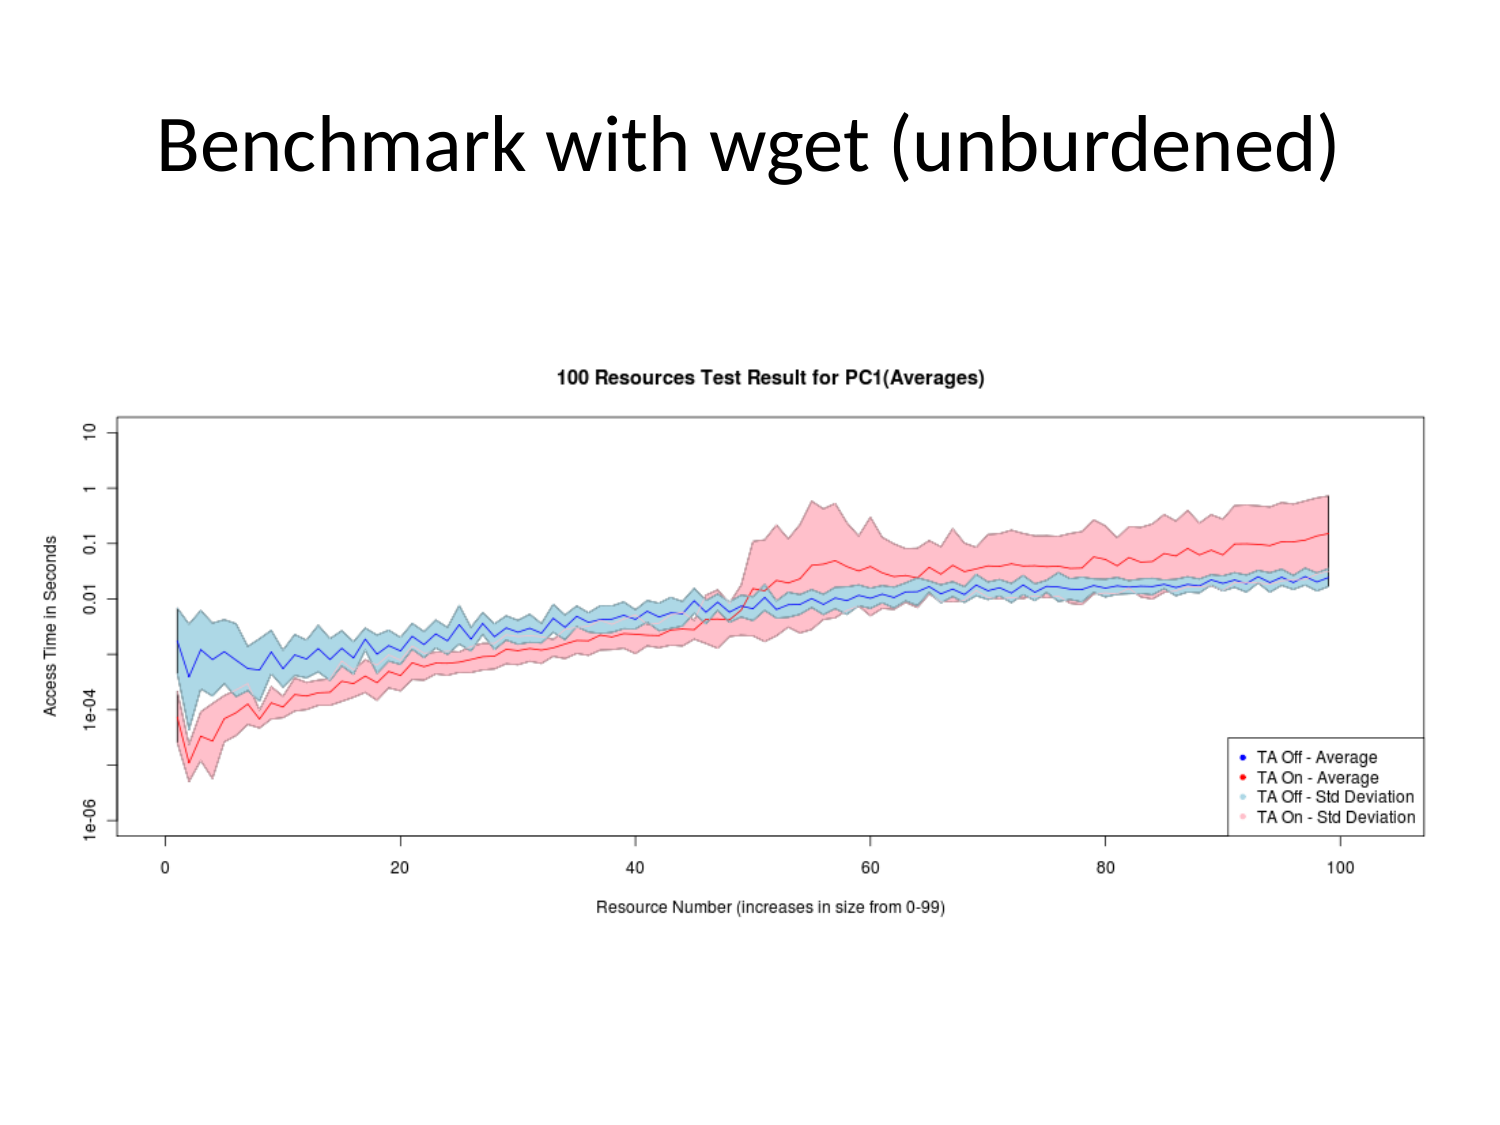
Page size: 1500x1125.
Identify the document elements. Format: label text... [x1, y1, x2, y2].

title Benchmark with wget (unburdened) [75, 45, 1425, 233]
picture [37, 337, 1464, 988]
